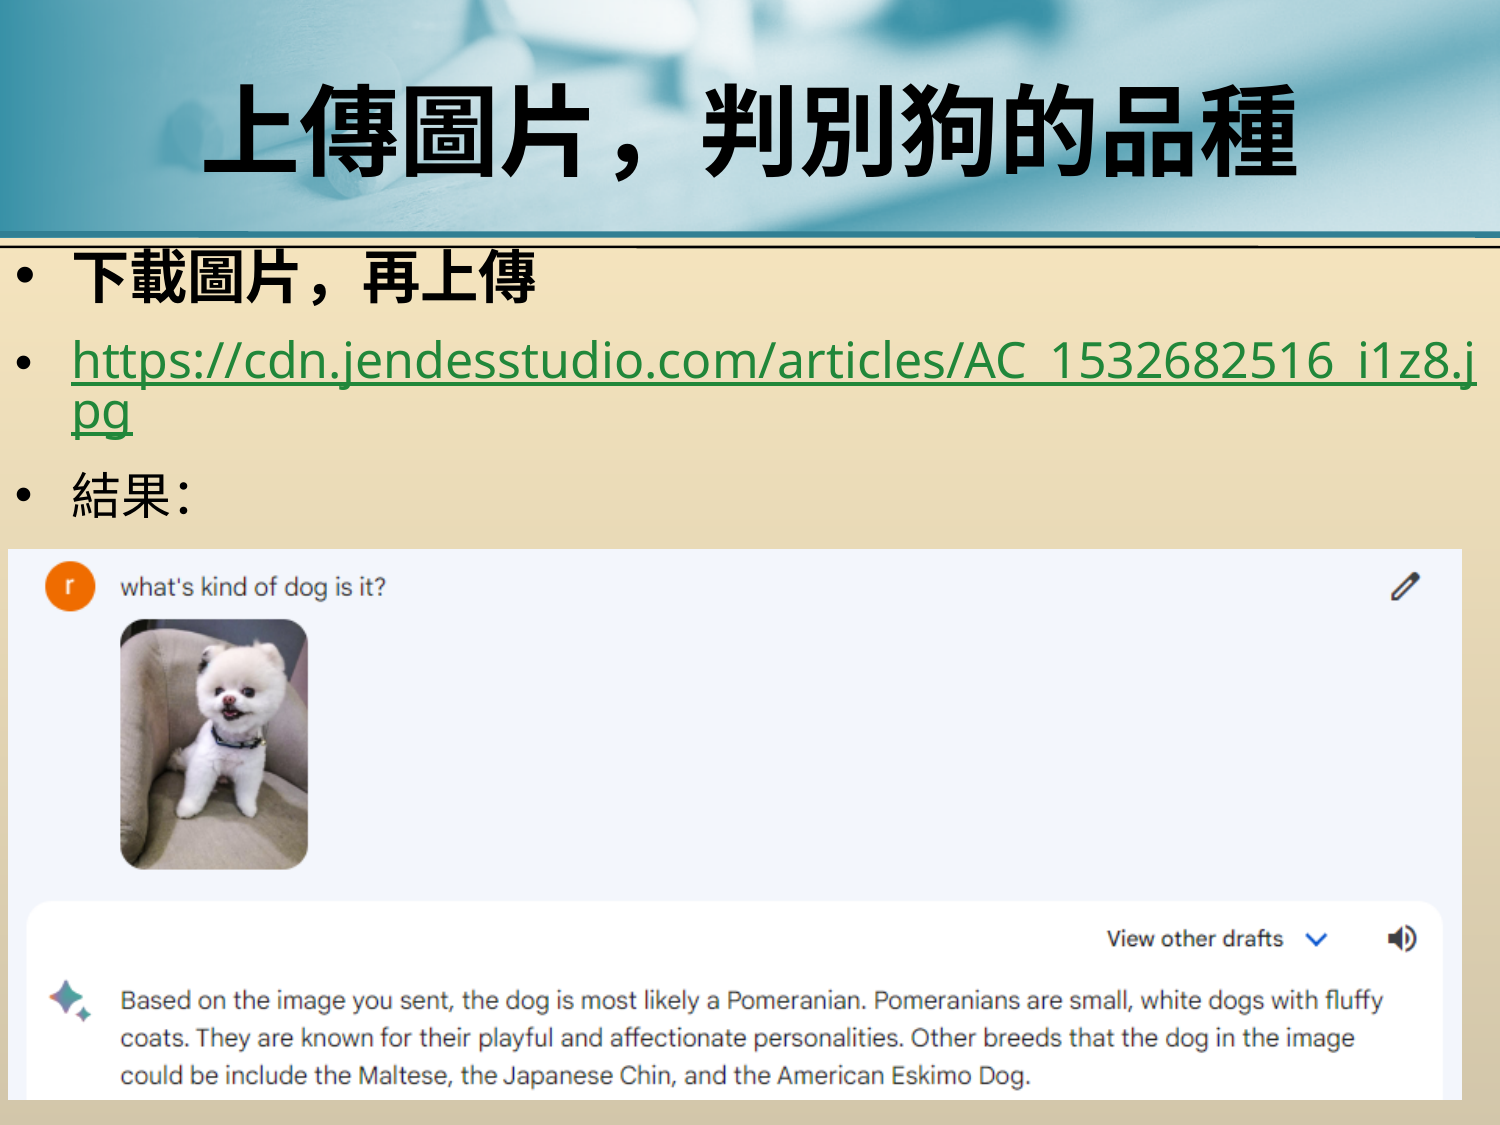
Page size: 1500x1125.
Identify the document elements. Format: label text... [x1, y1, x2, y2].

title 上傳圖片，判別狗的品種 [75, 24, 1425, 233]
picture [8, 549, 1462, 1100]
list 下載圖片，再上傳 https://cdn.jendesstudio.com/articles/AC_1532682516_i1z8.jpg 結果： [0, 232, 1500, 1071]
